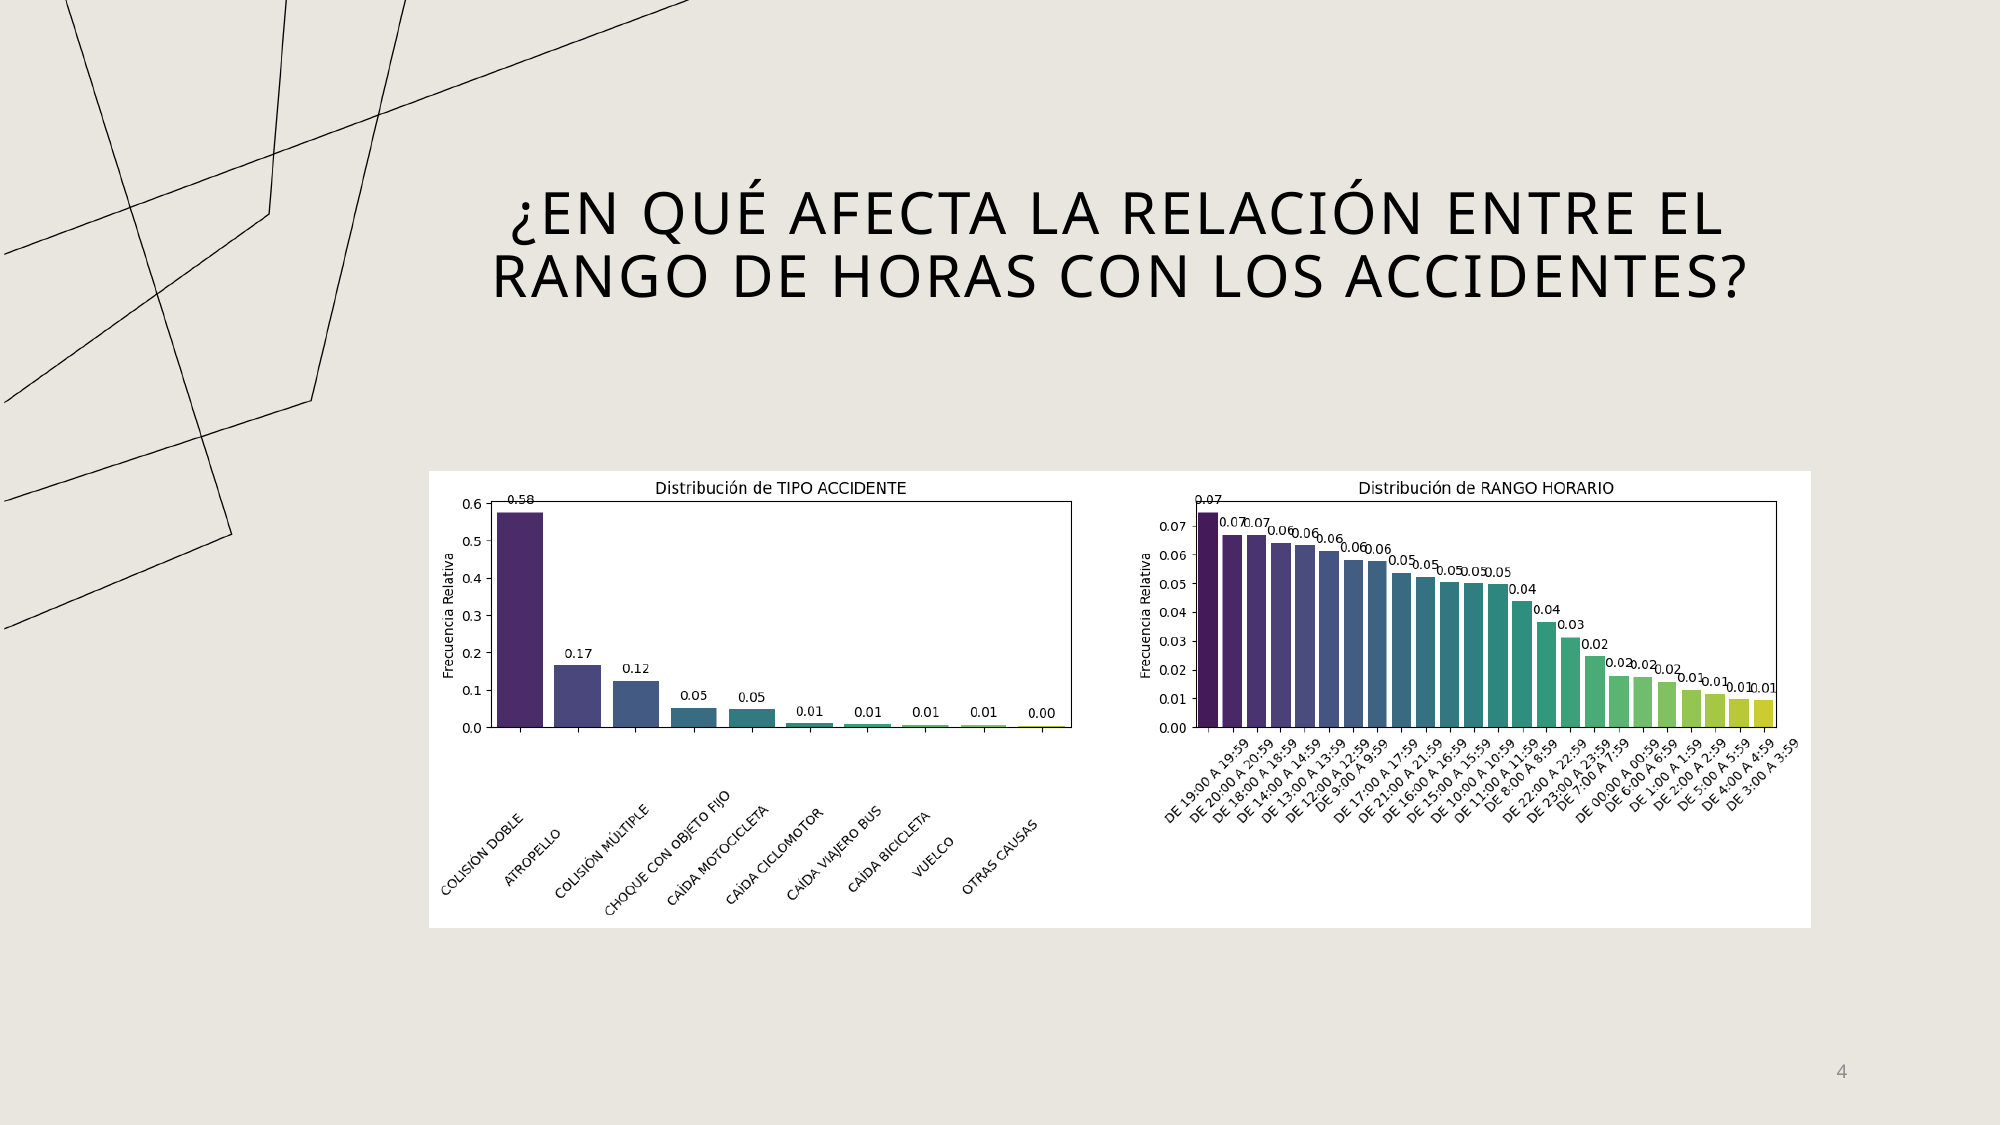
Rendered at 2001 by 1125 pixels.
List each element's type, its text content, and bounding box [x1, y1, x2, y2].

picture [4, 0, 1811, 928]
slide_number 4 [1412, 1042, 1863, 1103]
title ¿En qué afecta la relación entre el rango de horas con los accidentes? [429, 138, 1811, 357]
